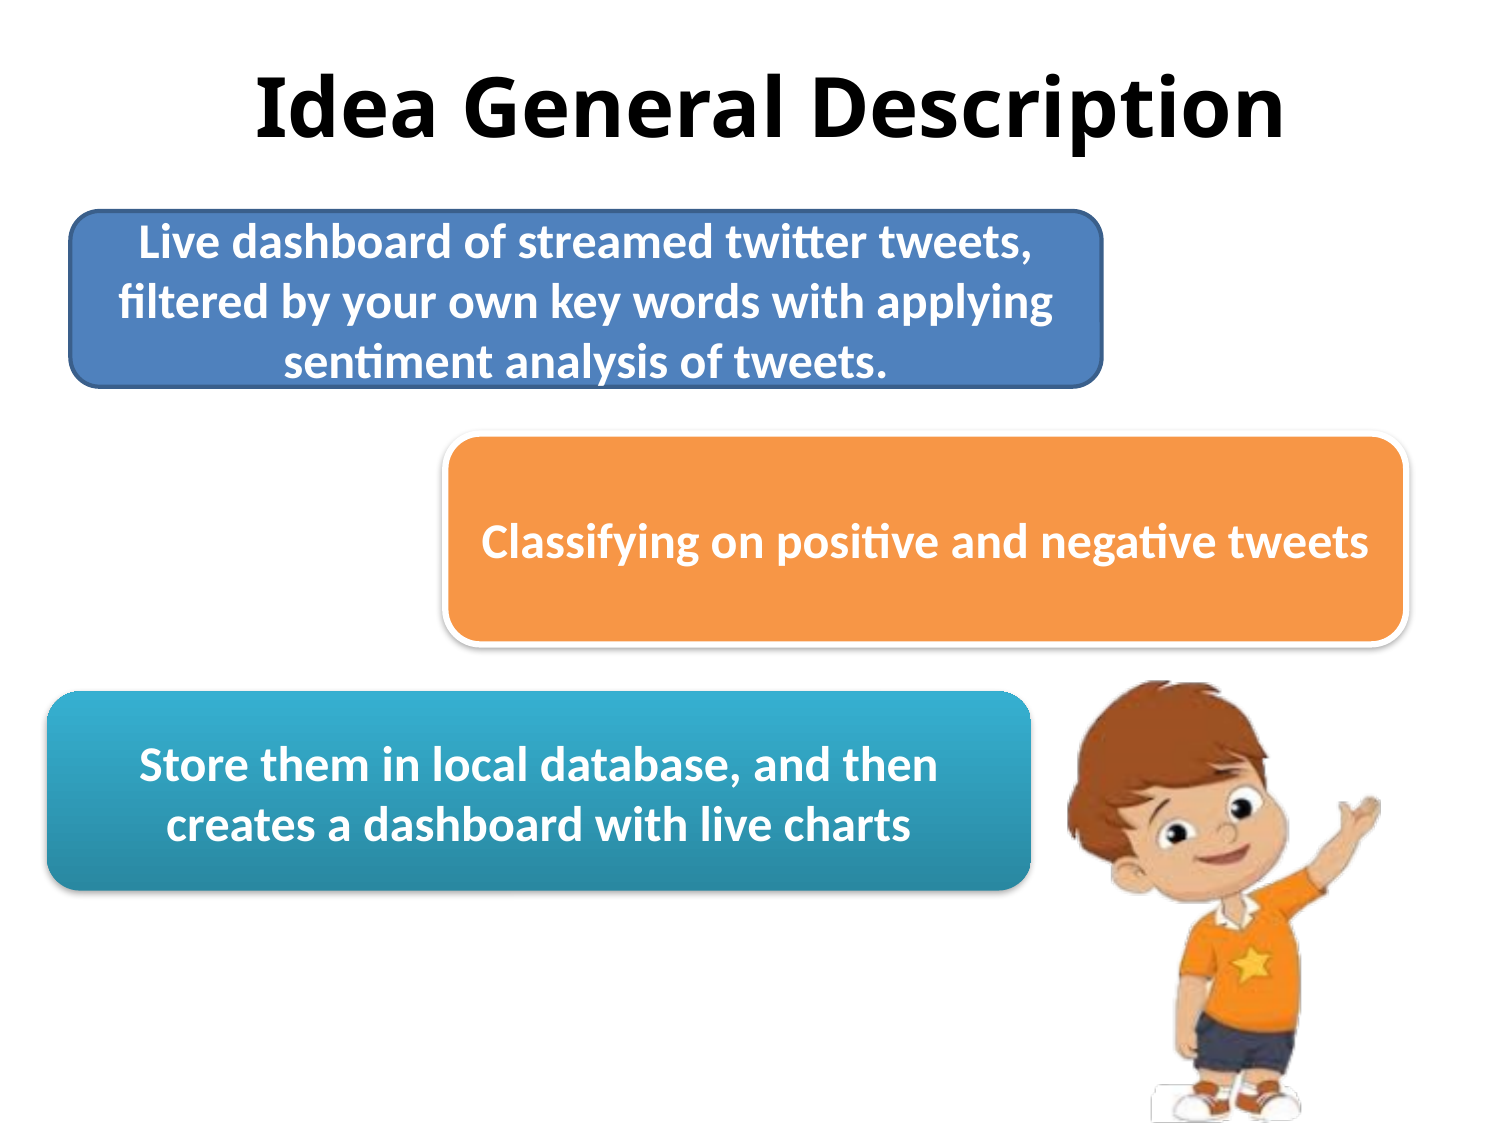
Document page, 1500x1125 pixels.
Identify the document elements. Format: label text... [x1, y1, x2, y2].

text_box Live dashboard of streamed twitter tweets, filtered by your own key words with applying sentiment analysis of tweets. [68, 208, 1104, 389]
text_box Store them in local database, and then creates a dashboard with live charts [46, 691, 1032, 891]
text_box Classifying on positive and negative tweets [442, 430, 1410, 648]
picture [1066, 679, 1383, 1125]
text_box Idea General Description [240, 46, 1325, 162]
